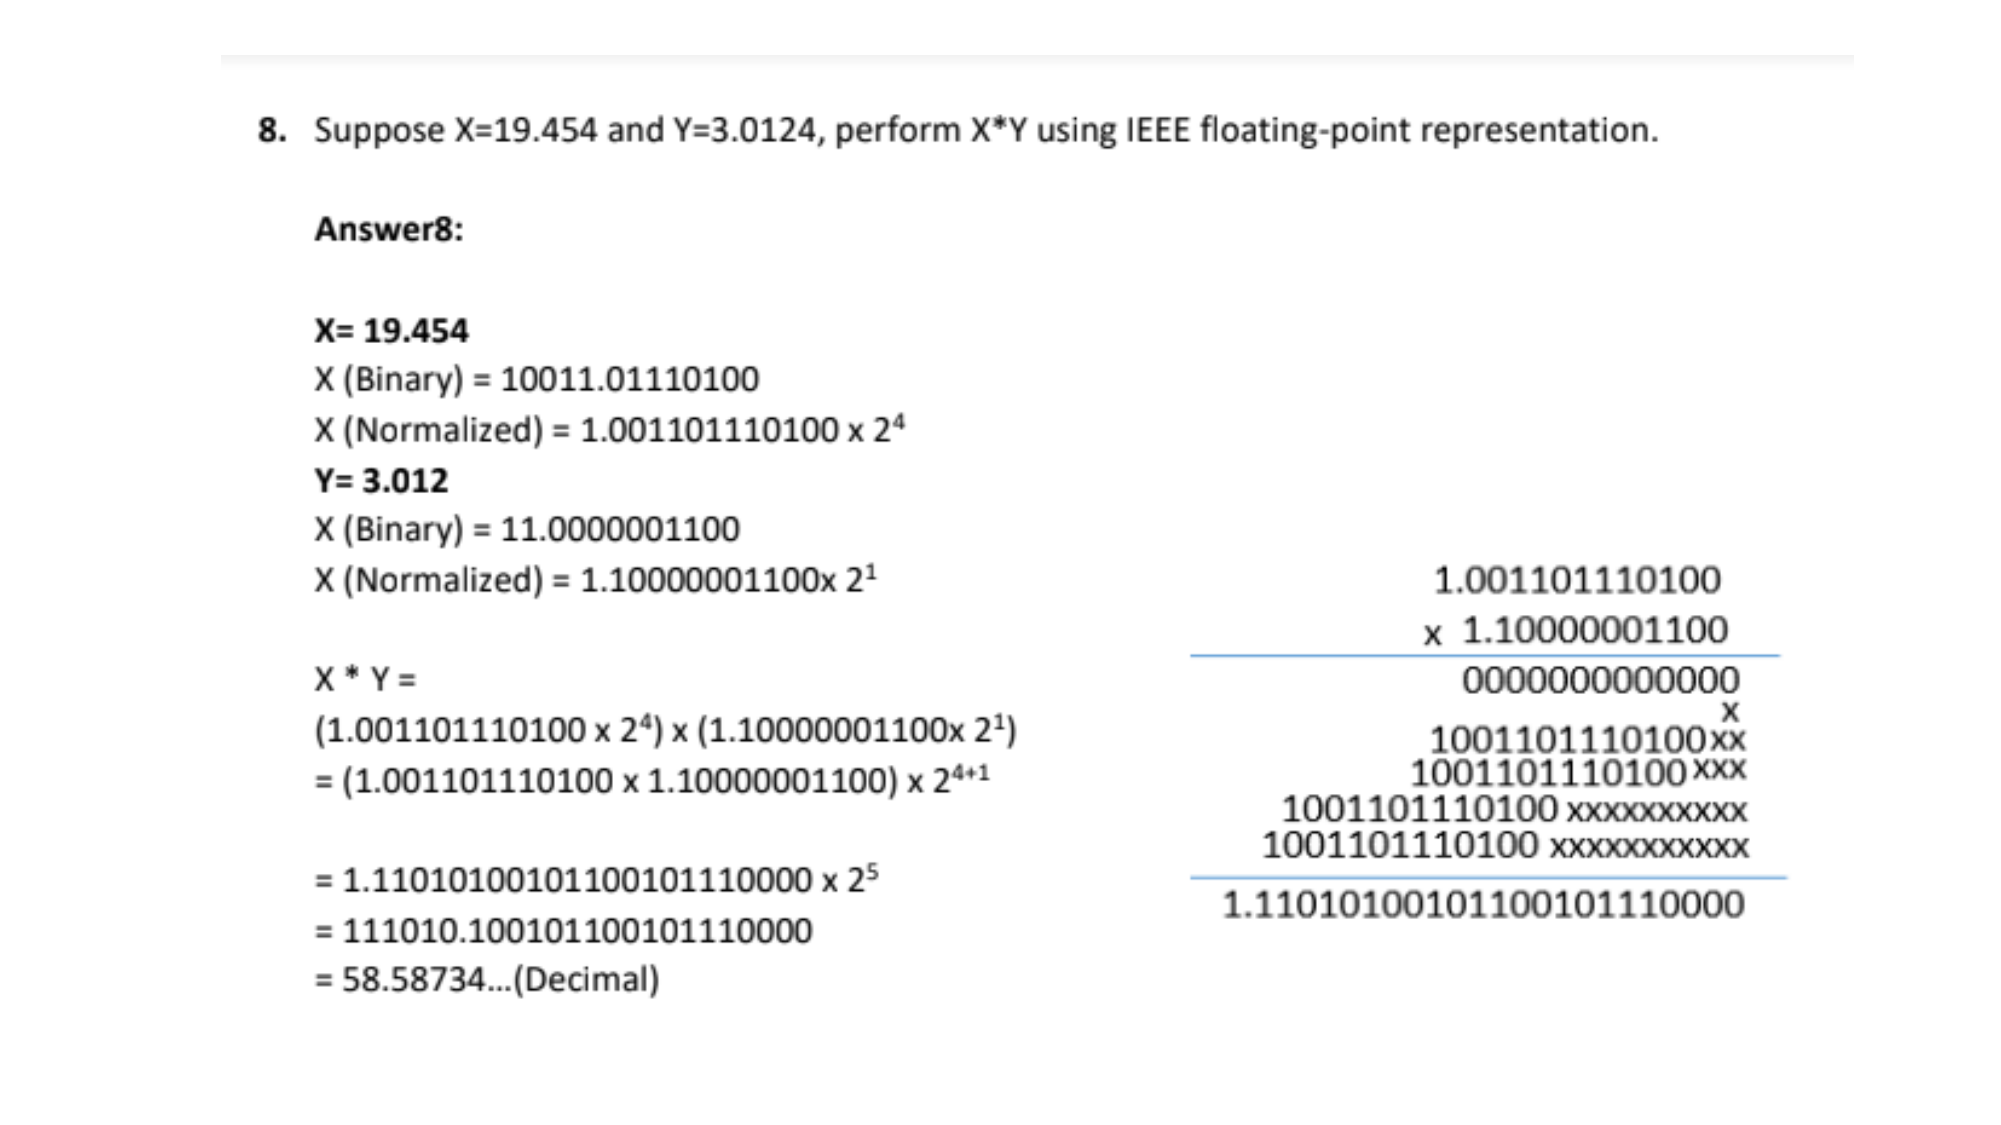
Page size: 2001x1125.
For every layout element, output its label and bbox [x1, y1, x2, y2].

picture [220, 55, 1854, 1070]
